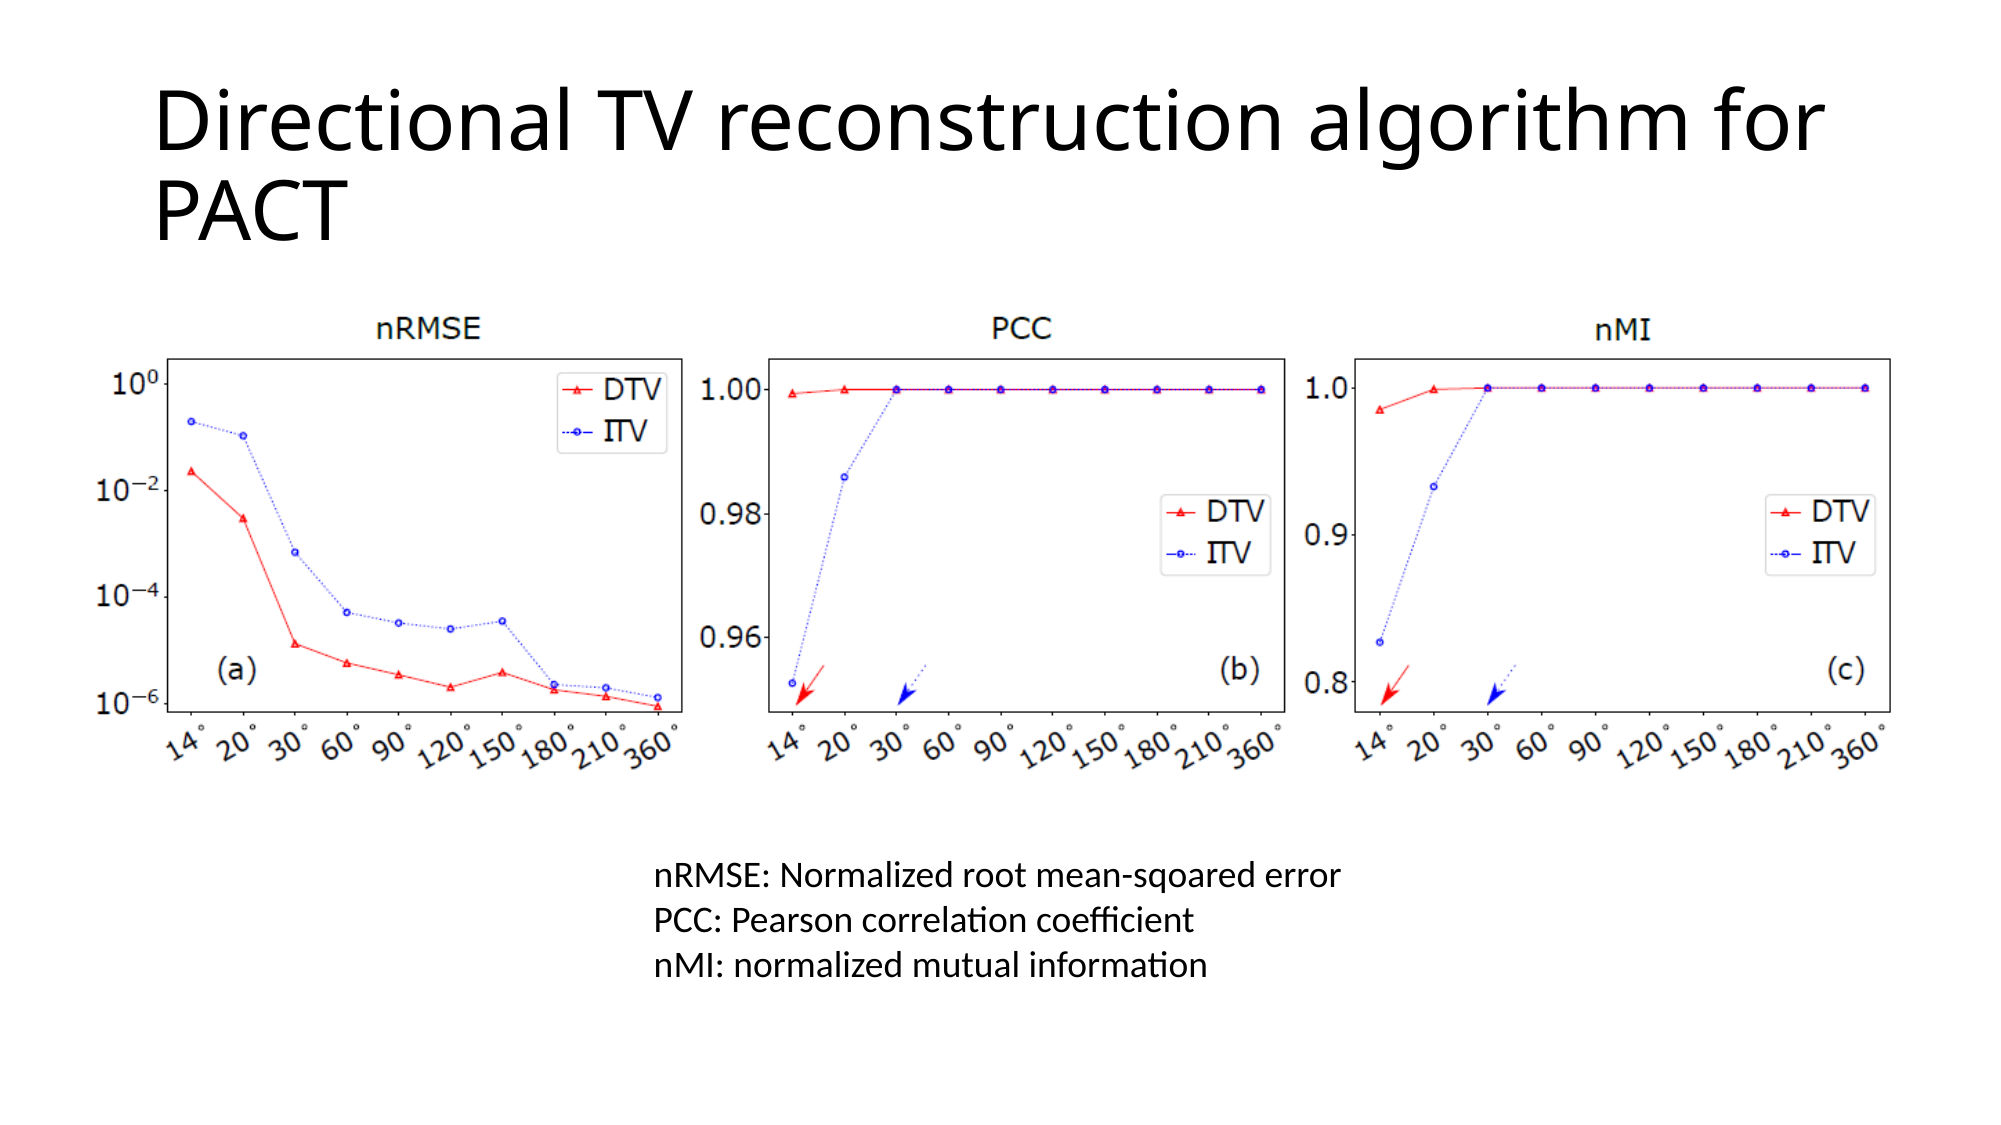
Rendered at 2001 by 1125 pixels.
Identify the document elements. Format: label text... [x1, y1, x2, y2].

picture [62, 288, 1938, 814]
text_box nRMSE: Normalized root mean-sqoared error PCC: Pearson correlation coefficient nMI: normalized mutual information [638, 842, 1362, 993]
title Directional TV reconstruction algorithm for PACT [137, 59, 1863, 278]
